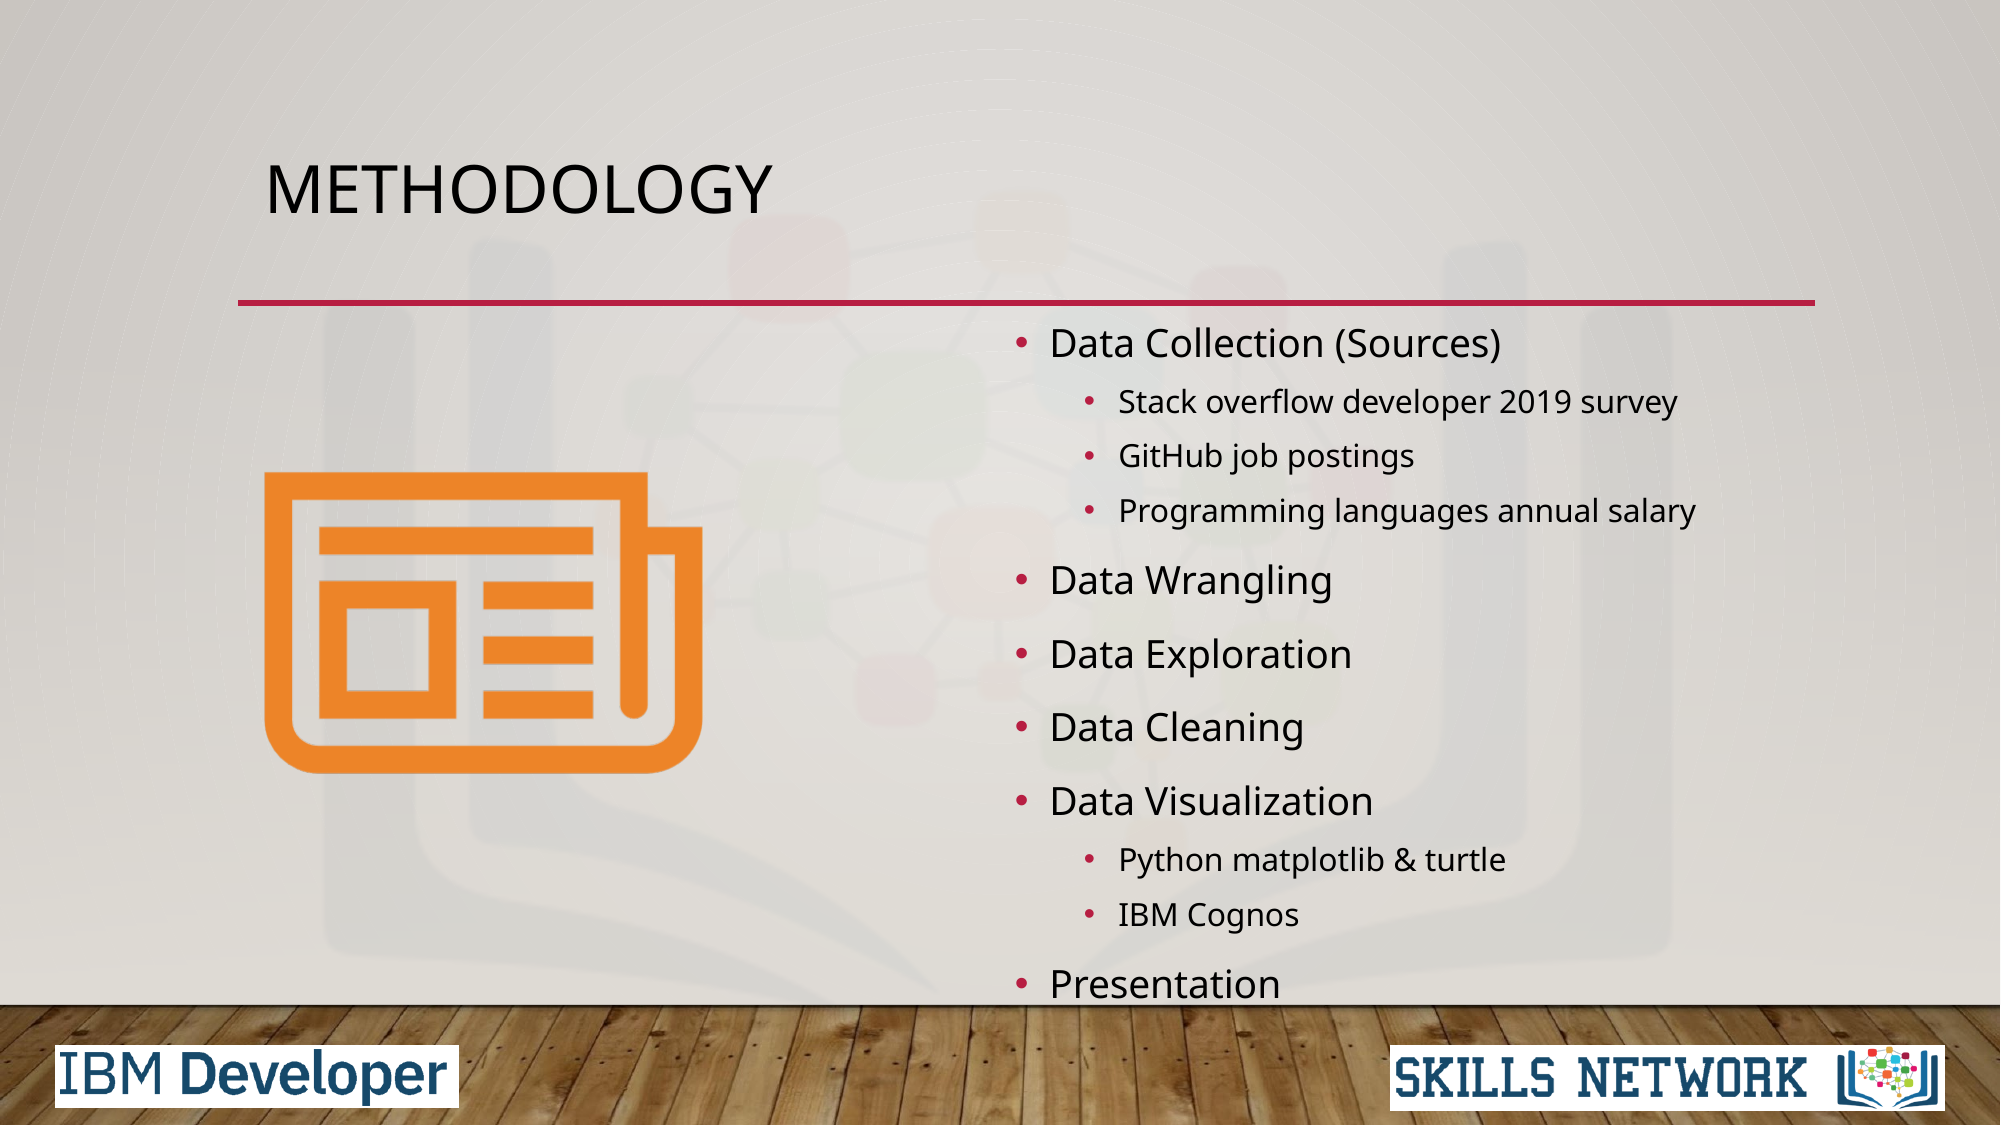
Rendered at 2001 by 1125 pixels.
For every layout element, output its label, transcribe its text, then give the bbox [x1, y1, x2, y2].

picture [221, 374, 746, 899]
picture [0, 1005, 2000, 1125]
list Data Collection (Sources) Stack overflow developer 2019 survey GitHub job postings Programming languages annual salary Data Wrangling Data Exploration Data Cleaning Data Visualization Python matplotlib & turtle IBM Cognos Presentation [999, 301, 2000, 1016]
title METHODOLOGY [249, 83, 1436, 301]
